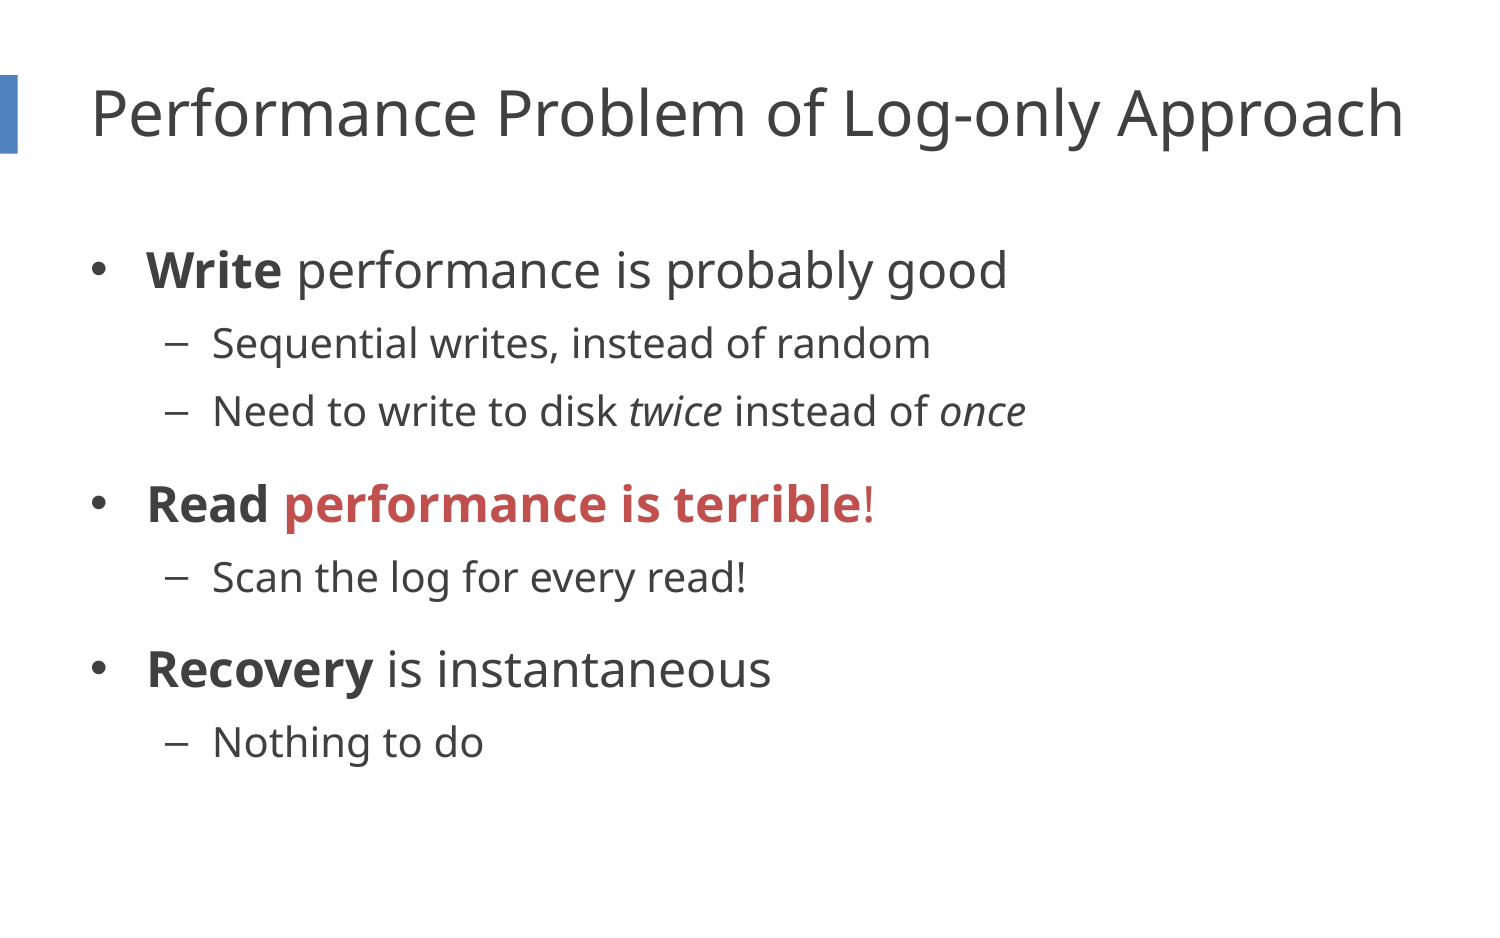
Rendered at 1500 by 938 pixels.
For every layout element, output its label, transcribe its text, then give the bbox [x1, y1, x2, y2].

title Performance Problem of Log-only Approach [75, 37, 1425, 186]
list Write performance is probably good Sequential writes, instead of random Need to write to disk twice instead of once Read performance is terrible! Scan the log for every read! Recovery is instantaneous Nothing to do [75, 218, 1425, 838]
